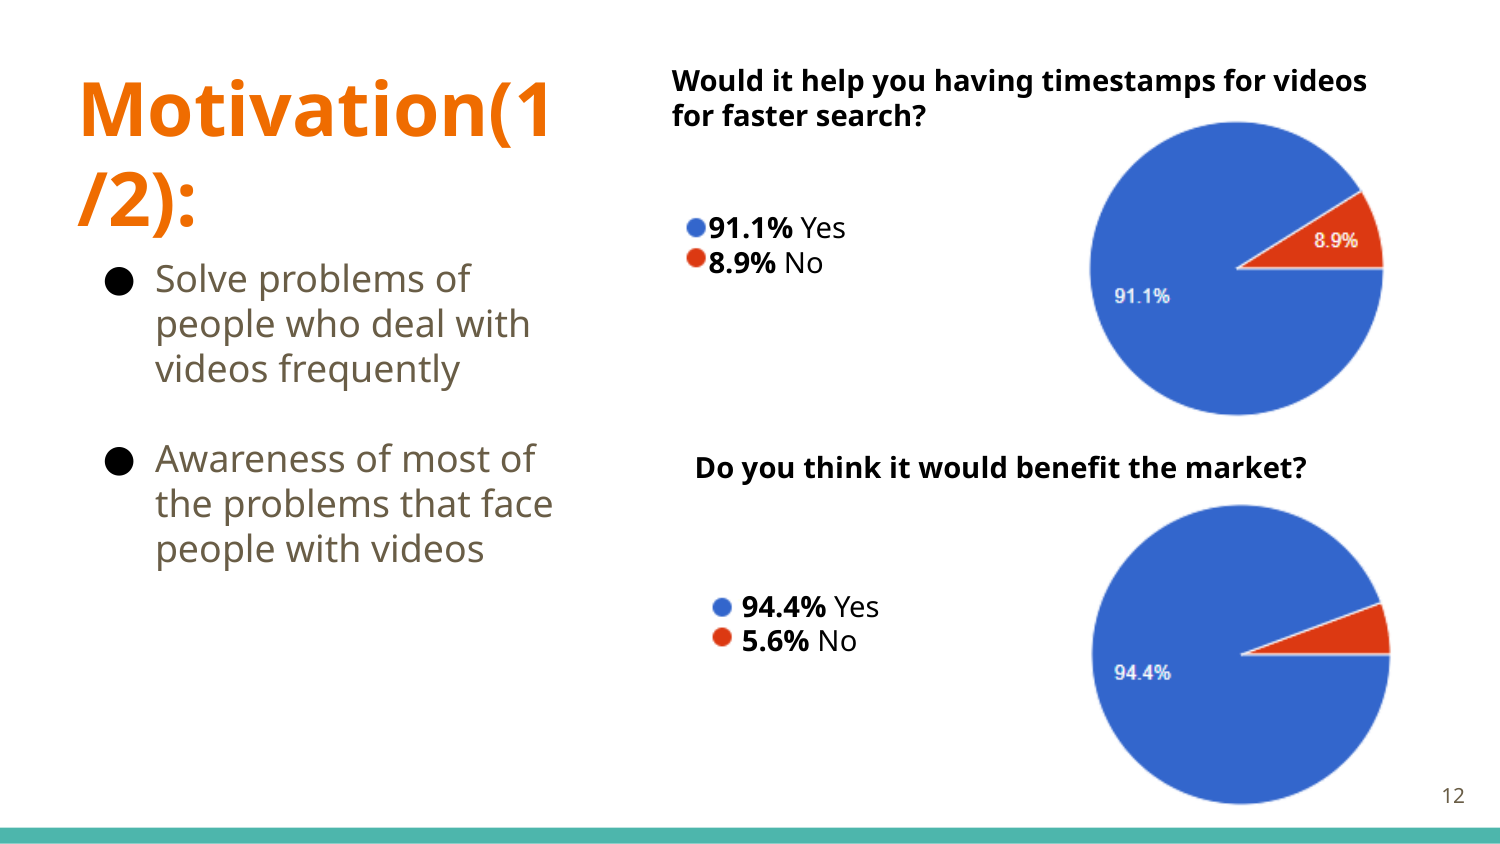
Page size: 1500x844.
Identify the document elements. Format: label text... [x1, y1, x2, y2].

text_box Would it help you having timestamps for videos for faster search? [656, 47, 1393, 128]
slide_number ‹#› [1389, 764, 1480, 830]
text_box 91.1% Yes 8.9% No [693, 193, 1003, 344]
picture [1078, 119, 1394, 419]
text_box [679, 433, 1416, 807]
text_box Solve problems of people who deal with videos frequently Awareness of most of the problems that face people with videos [65, 239, 588, 789]
text_box Motivation(1/2): [62, 46, 574, 171]
picture [679, 200, 715, 277]
